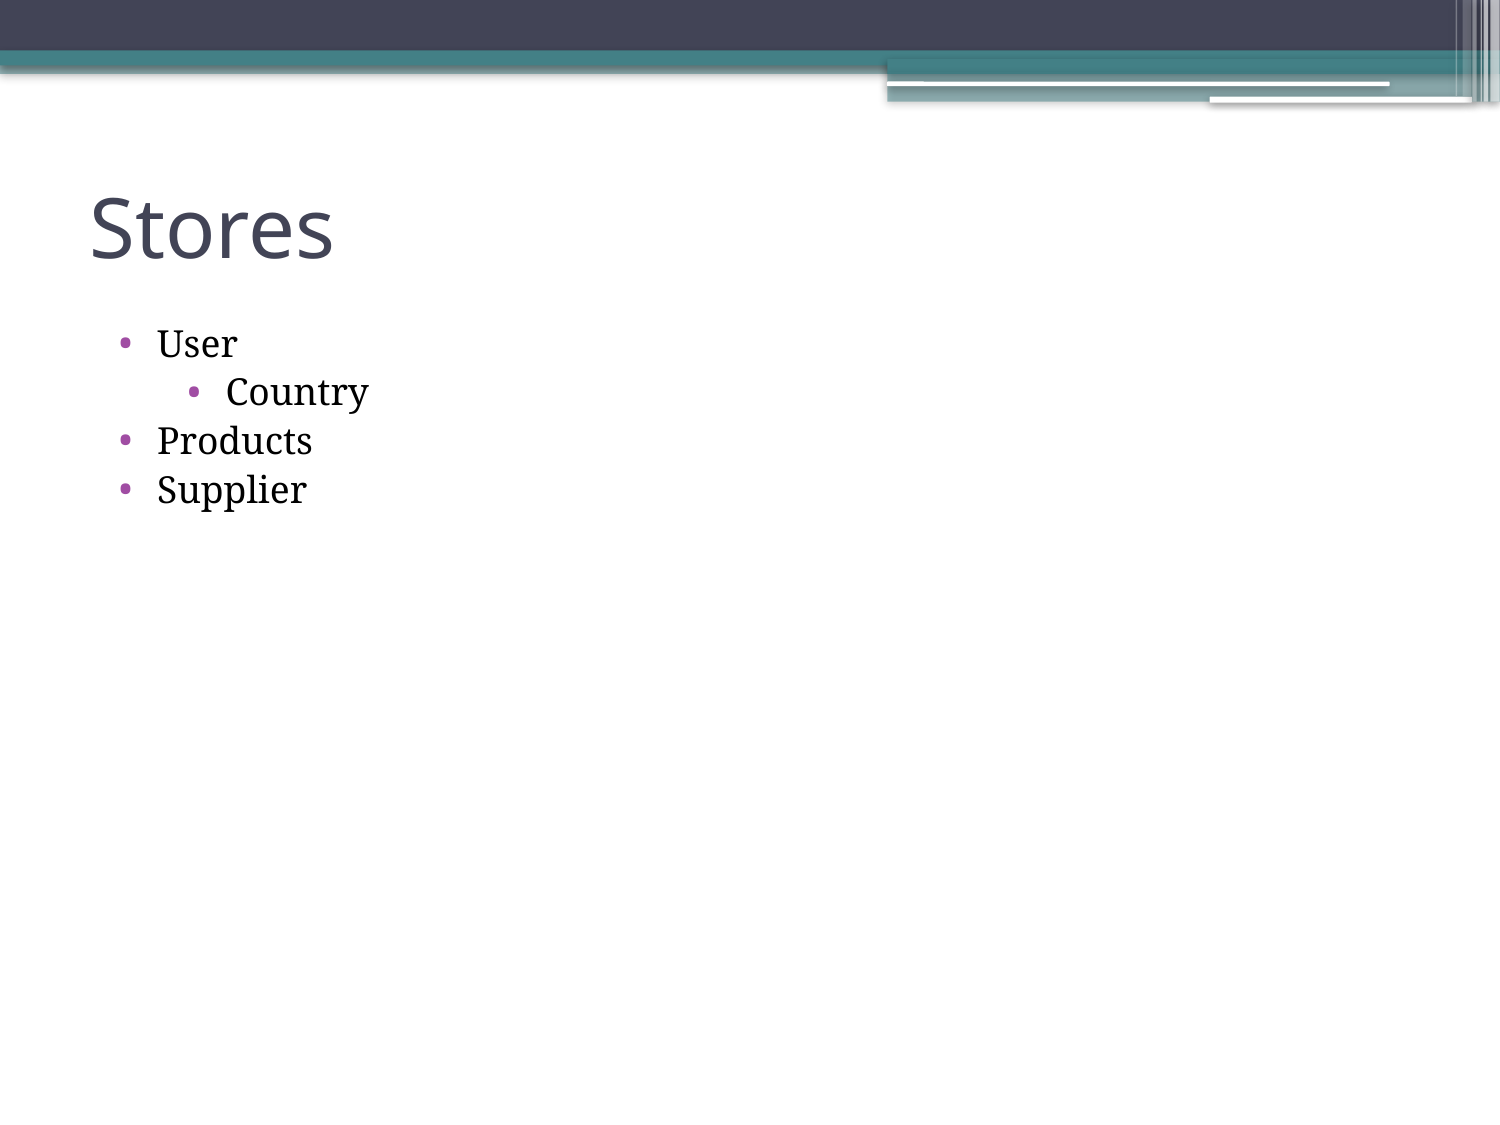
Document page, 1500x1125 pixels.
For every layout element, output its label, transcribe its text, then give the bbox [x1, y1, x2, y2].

text_box Stores [74, 137, 1425, 313]
text_box User Country Products Supplier [87, 312, 1438, 519]
